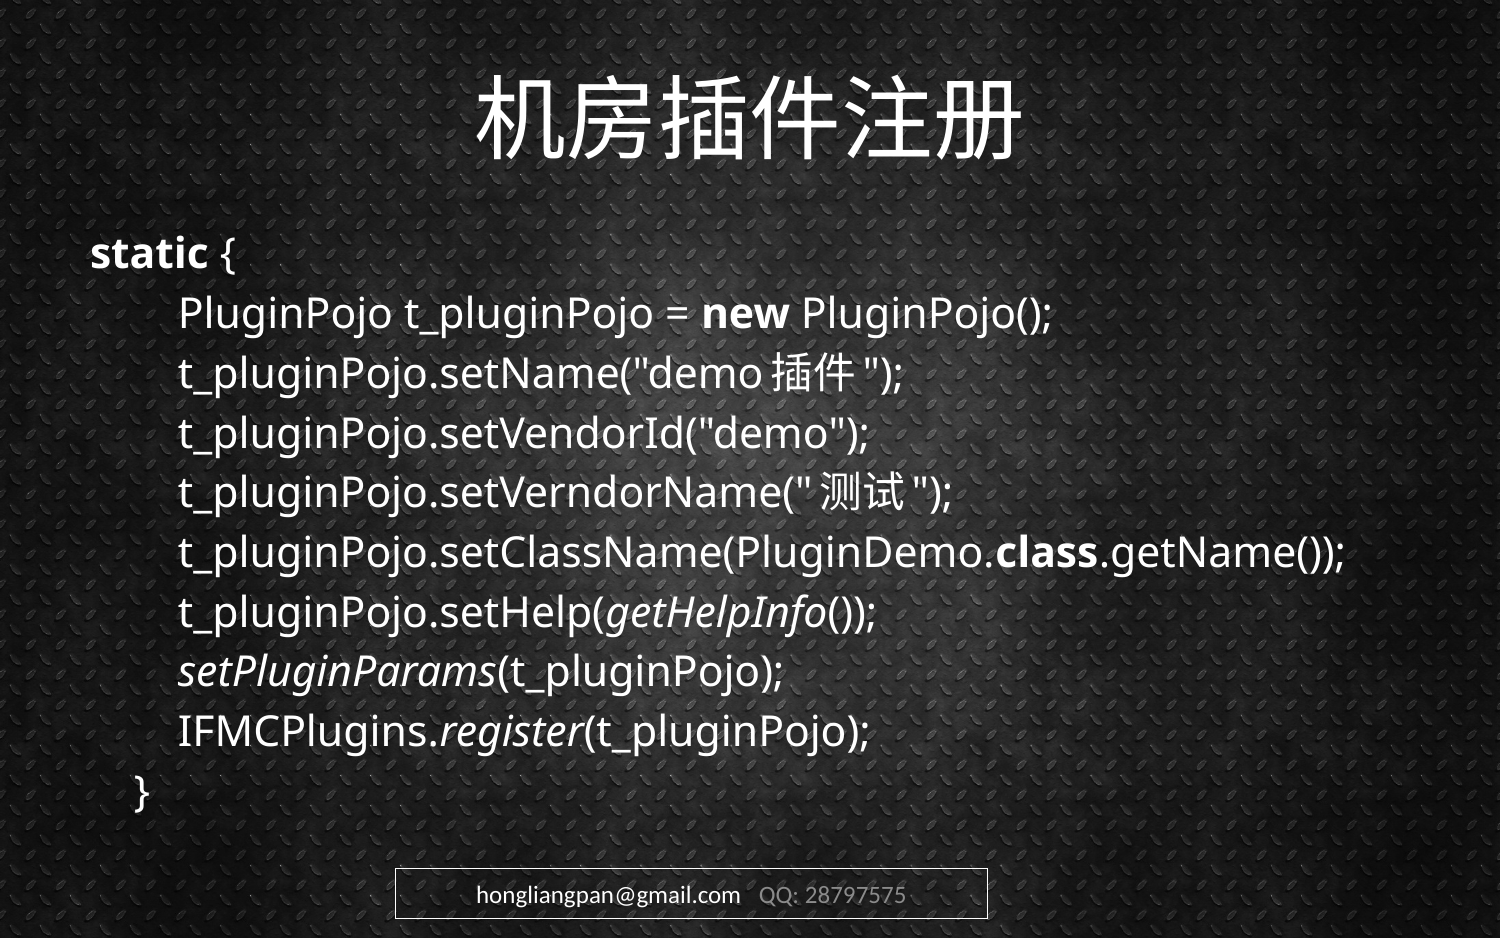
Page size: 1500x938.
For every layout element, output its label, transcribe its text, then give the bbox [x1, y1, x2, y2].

title 机房插件注册 [75, 37, 1425, 194]
list static { PluginPojo t_pluginPojo = new PluginPojo(); t_pluginPojo.setName("demo插件"); t_pluginPojo.setVendorId("demo"); t_pluginPojo.setVerndorName("测试"); t_pluginPojo.setClassName(PluginDemo.class.getName()); t_pluginPojo.setHelp(getHelpInfo()); setPluginParams(t_pluginPojo); IFMCPlugins.register(t_pluginPojo); } [75, 218, 1425, 838]
picture [0, 0, 1500, 938]
